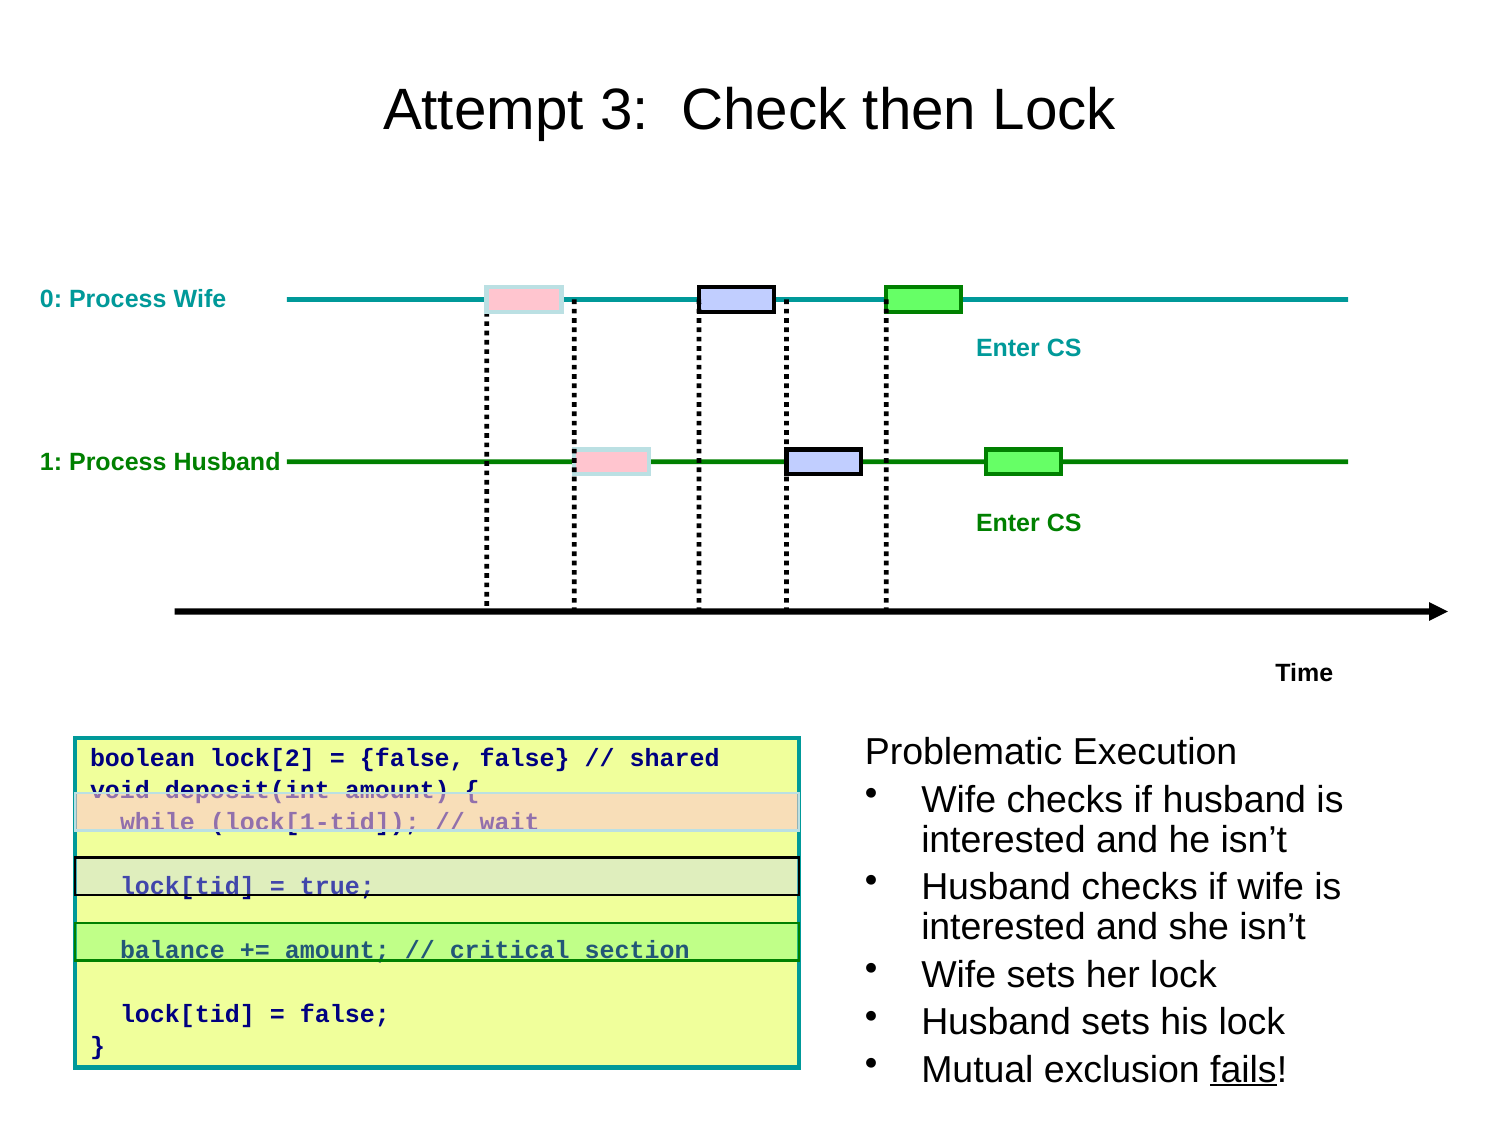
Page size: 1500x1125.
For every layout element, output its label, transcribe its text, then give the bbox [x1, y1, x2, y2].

text_box 0: Process Wife [24, 275, 275, 321]
list Problematic Execution Wife checks if husband is interested and he isn’t Husband checks if wife is interested and she isn’t Wife sets her lock Husband sets his lock Mutual exclusion fails! [849, 724, 1462, 1050]
text_box [986, 449, 1061, 475]
text_box [75, 857, 799, 895]
text_box Enter CS [961, 324, 1174, 370]
text_box [887, 605, 1448, 618]
text_box boolean lock[2] = {false, false} // shared void deposit(int amount) { while (lock[1-tid]); // wait lock[tid] = true; balance += amount; // critical section lock[tid] = false; } [75, 737, 799, 792]
text_box boolean lock[2] = {false, false} // shared void deposit(int amount) { while (lock[1-tid]); // wait lock[tid] = true; balance += amount; // critical section lock[tid] = false; } [75, 831, 799, 857]
text_box Time [1198, 648, 1411, 694]
text_box [698, 287, 774, 312]
text_box [486, 287, 562, 312]
text_box boolean lock[2] = {false, false} // shared void deposit(int amount) { while (lock[1-tid]); // wait lock[tid] = true; balance += amount; // critical section lock[tid] = false; } [75, 961, 799, 1068]
text_box [786, 449, 862, 475]
text_box 1: Process Husband [24, 437, 300, 483]
text_box boolean lock[2] = {false, false} // shared void deposit(int amount) { while (lock[1-tid]); // wait lock[tid] = true; balance += amount; // critical section lock[tid] = false; } [75, 895, 799, 923]
text_box [886, 287, 962, 312]
text_box [75, 923, 799, 961]
text_box [75, 792, 799, 831]
text_box [574, 449, 650, 475]
text_box Enter CS [961, 499, 1174, 544]
title Attempt 3: Check then Lock [119, 12, 1381, 201]
